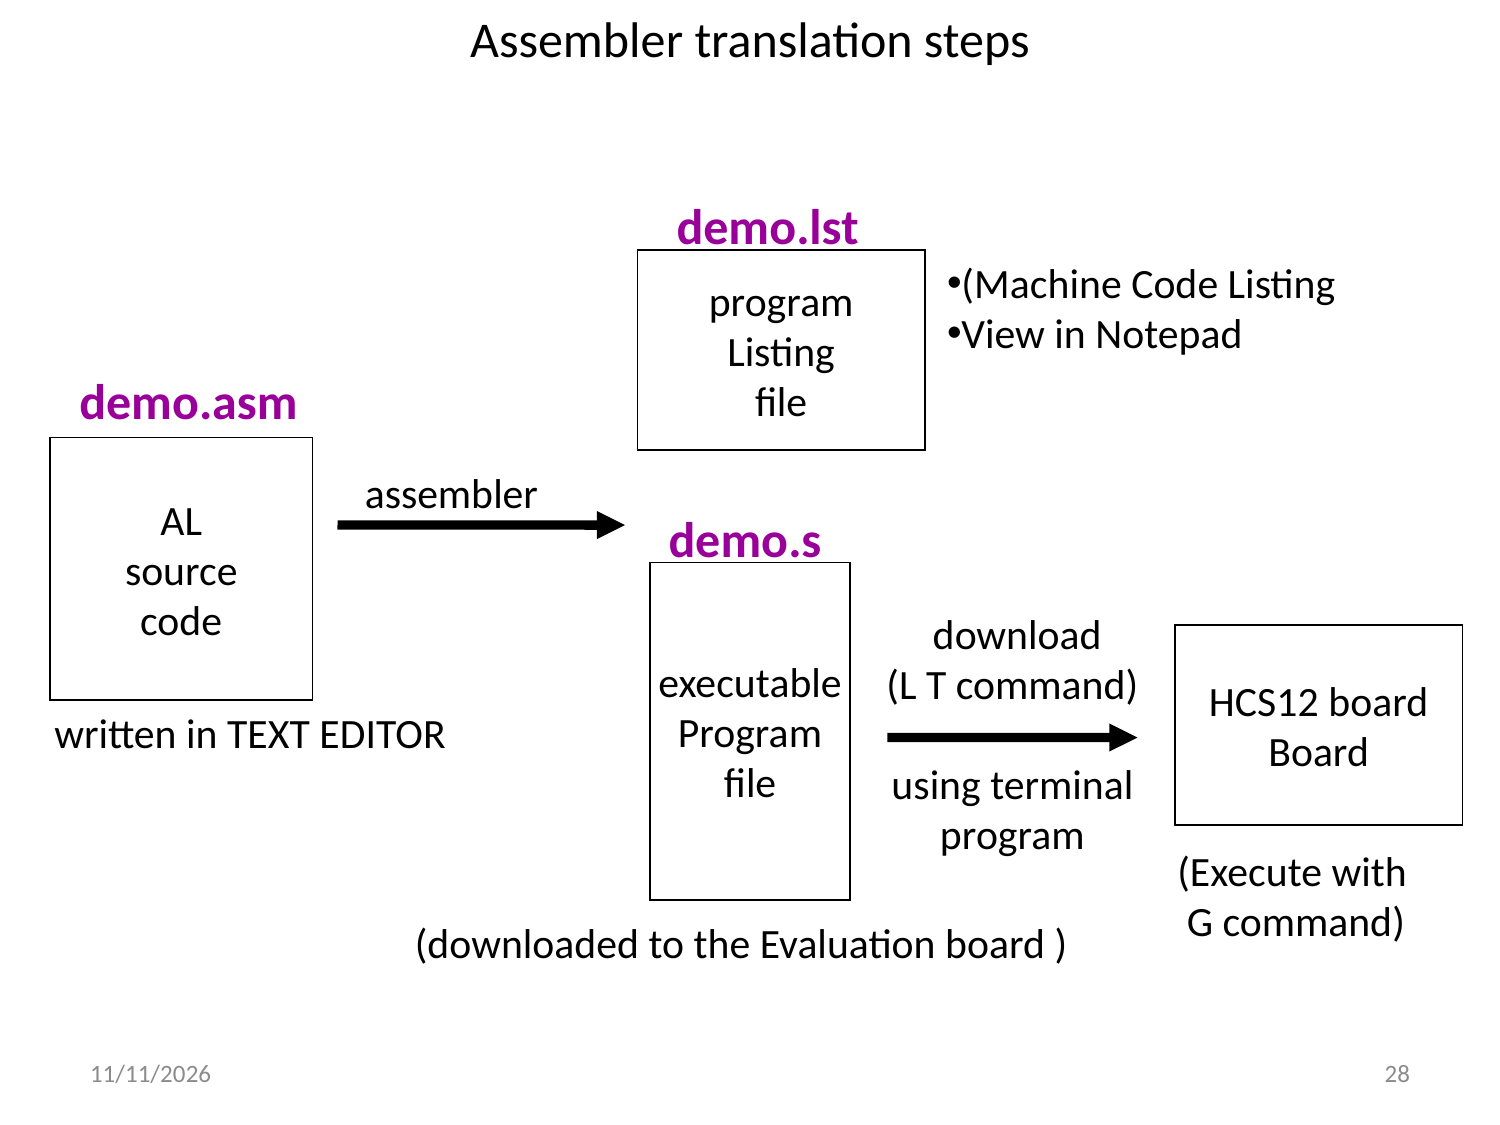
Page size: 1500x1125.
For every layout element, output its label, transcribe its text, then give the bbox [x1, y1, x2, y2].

text_box program Listing file [637, 249, 925, 450]
text_box assembler [350, 459, 625, 525]
text_box HCS12 board Board [1175, 624, 1463, 825]
text_box demo.lst [661, 187, 874, 263]
text_box (Machine Code Listing View in Notepad [932, 249, 1351, 365]
slide_number 28 [1074, 1042, 1425, 1103]
text_box executable Program file [650, 562, 850, 900]
text_box demo.asm [64, 362, 313, 438]
text_box download (L T command) using terminal program [849, 600, 1175, 865]
text_box [337, 524, 625, 532]
text_box written in TEXT EDITOR [39, 699, 461, 765]
text_box (Execute with G command) [1162, 837, 1500, 953]
text_box demo.s [653, 499, 837, 575]
text_box (downloaded to the Evaluation board ) [399, 909, 1175, 975]
title Assembler translation steps [75, 0, 1425, 75]
text_box AL source code [50, 437, 313, 699]
text_box [887, 731, 1138, 744]
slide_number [75, 1042, 425, 1103]
